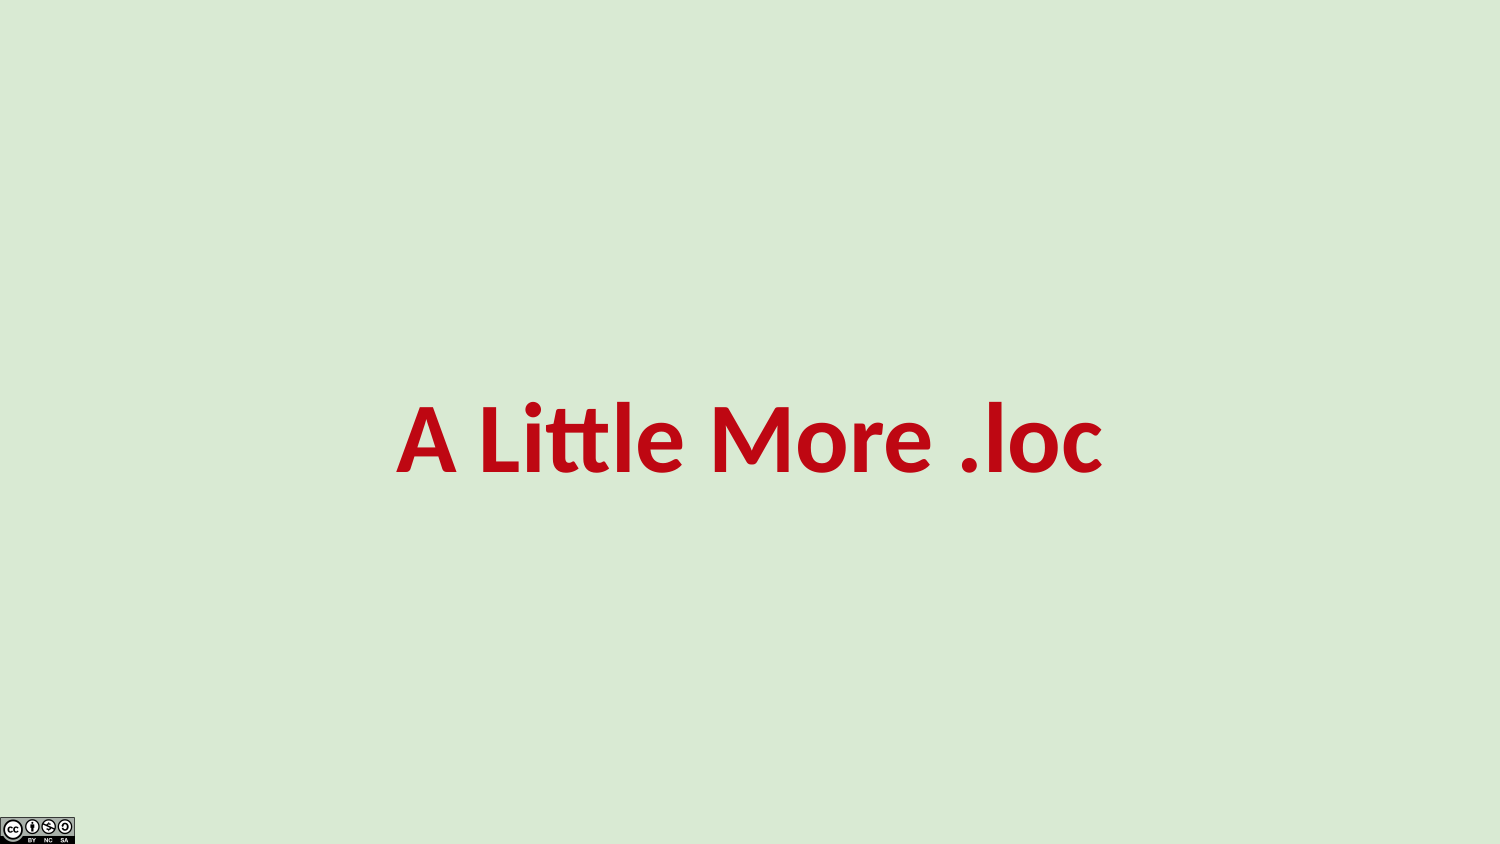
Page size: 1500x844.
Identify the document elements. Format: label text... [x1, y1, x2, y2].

picture [0, 817, 75, 844]
title A Little More .loc [50, 317, 1450, 547]
